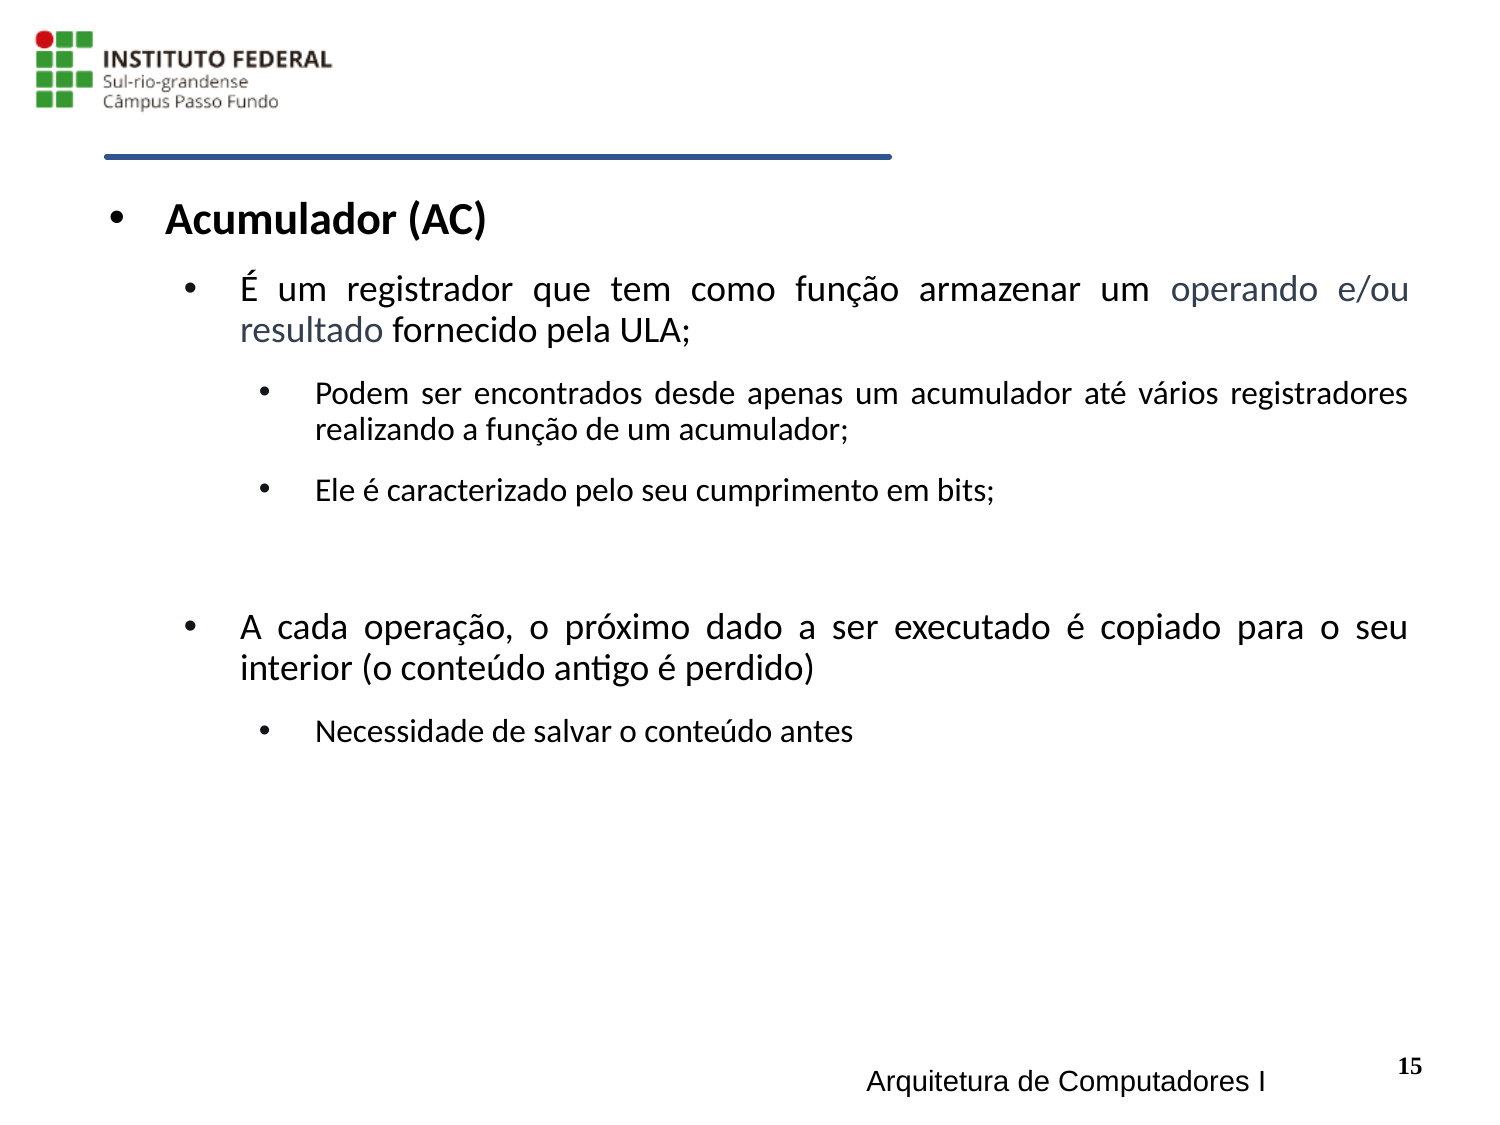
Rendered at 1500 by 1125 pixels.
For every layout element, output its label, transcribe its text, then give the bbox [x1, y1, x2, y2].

text_box [104, 154, 892, 160]
picture [21, 23, 340, 126]
text_box 15 [1031, 1012, 1438, 1088]
list Acumulador (AC) É um registrador que tem como função armazenar um operando e/ou resultado fornecido pela ULA; Podem ser encontrados desde apenas um acumulador até vários registradores realizando a função de um acumulador; Ele é caracterizado pelo seu cumprimento em bits; A cada operação, o próximo dado a ser executado é copiado para o seu interior (o conteúdo antigo é perdido) Necessidade de salvar o conteúdo antes [75, 187, 1425, 930]
text_box Arquitetura de Computadores I [733, 1054, 1400, 1125]
